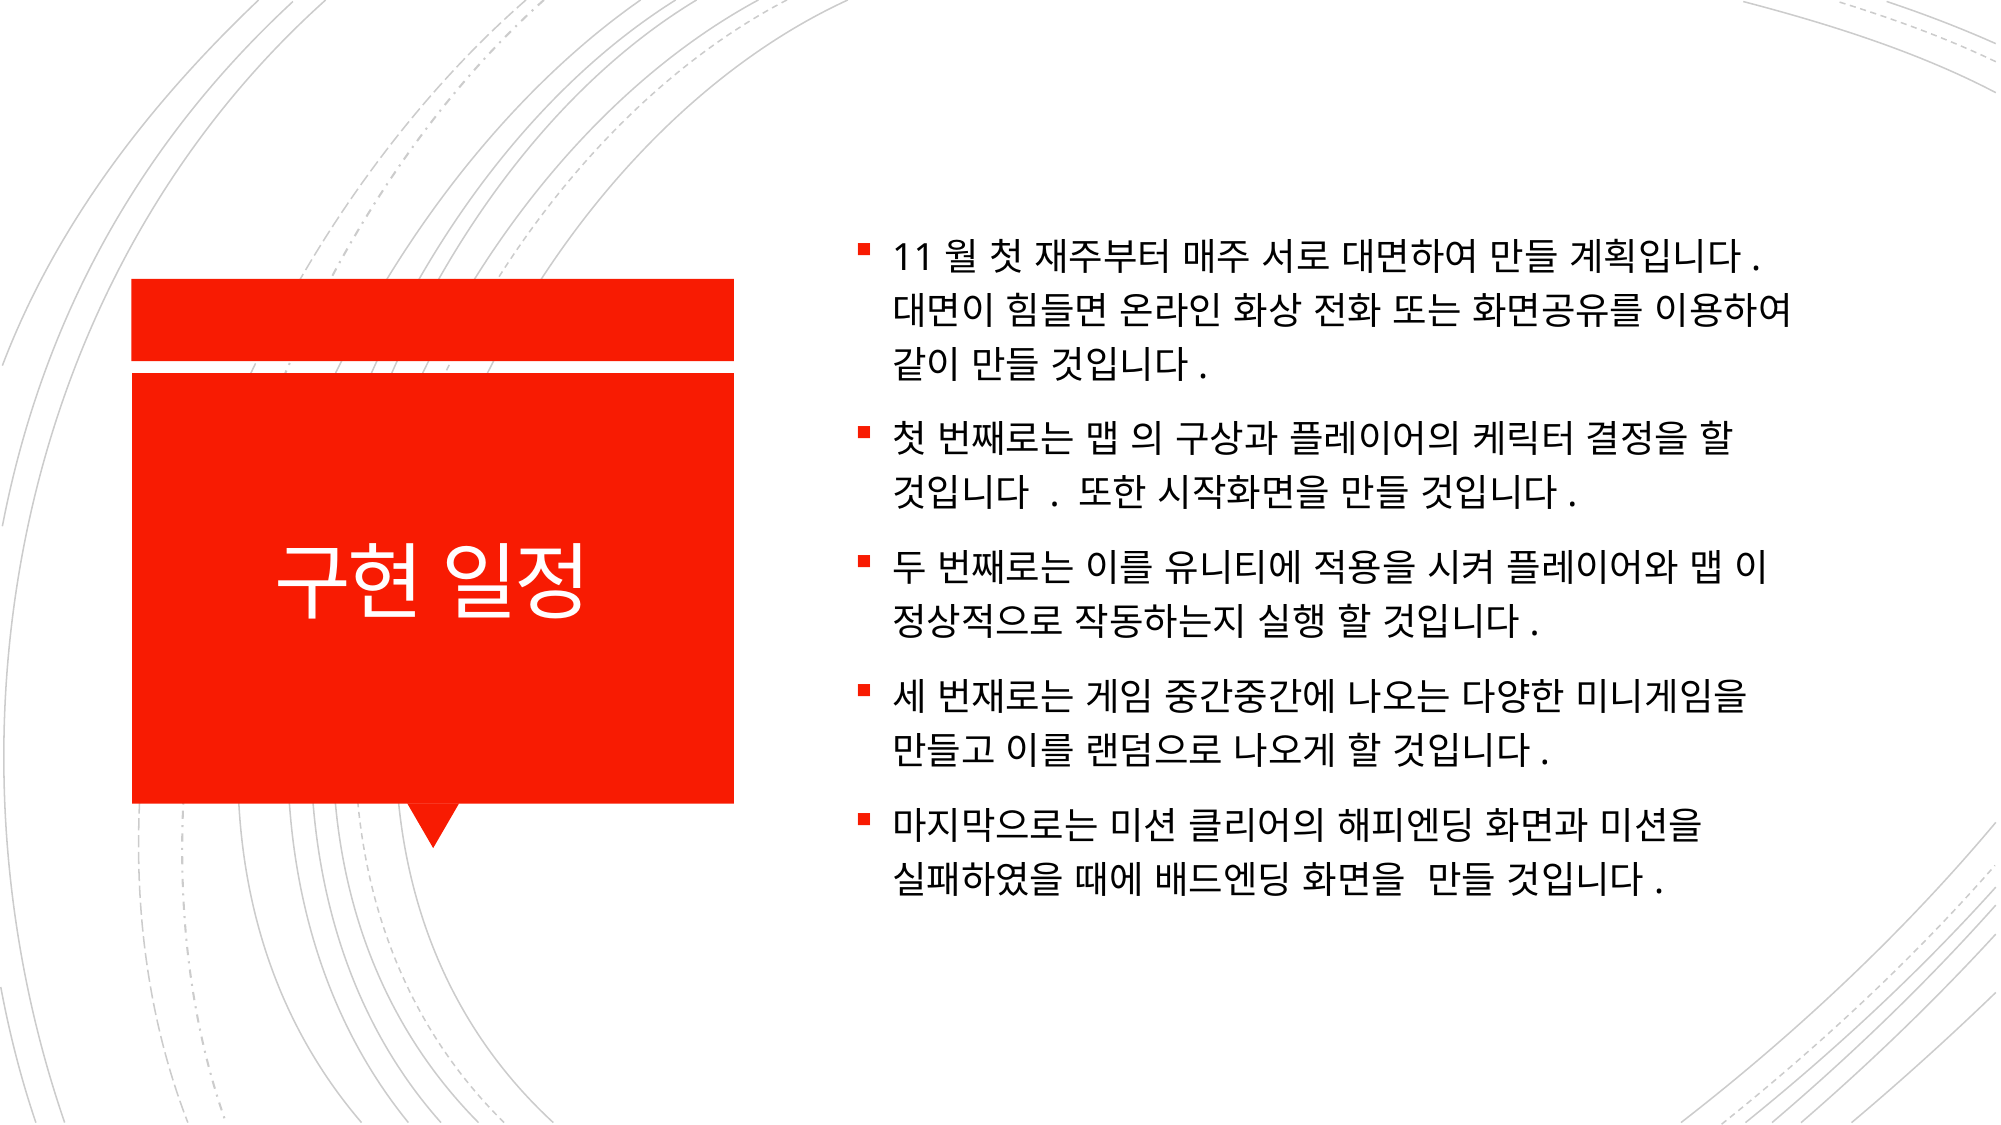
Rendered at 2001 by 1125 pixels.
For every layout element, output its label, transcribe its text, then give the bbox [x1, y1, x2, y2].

list 11월 첫 재주부터 매주 서로 대면하여 만들 계획입니다. 대면이 힘들면 온라인 화상 전화 또는 화면공유를 이용하여 같이 만들 것입니다. 첫 번째로는 맵 의 구상과 플레이어의 케릭터 결정을 할 것입니다 . 또한 시작화면을 만들 것입니다. 두 번째로는 이를 유니티에 적용을 시켜 플레이어와 맵 이 정상적으로 작동하는지 실행 할 것입니다. 세 번재로는 게임 중간중간에 나오는 다양한 미니게임을 만들고 이를 랜덤으로 나오게 할 것입니다. 마지막으로는 미션 클리어의 해피엔딩 화면과 미션을 실패하였을 때에 배드엔딩 화면을 만들 것입니다. [839, 131, 1871, 993]
title 구현 일정 [145, 385, 720, 789]
